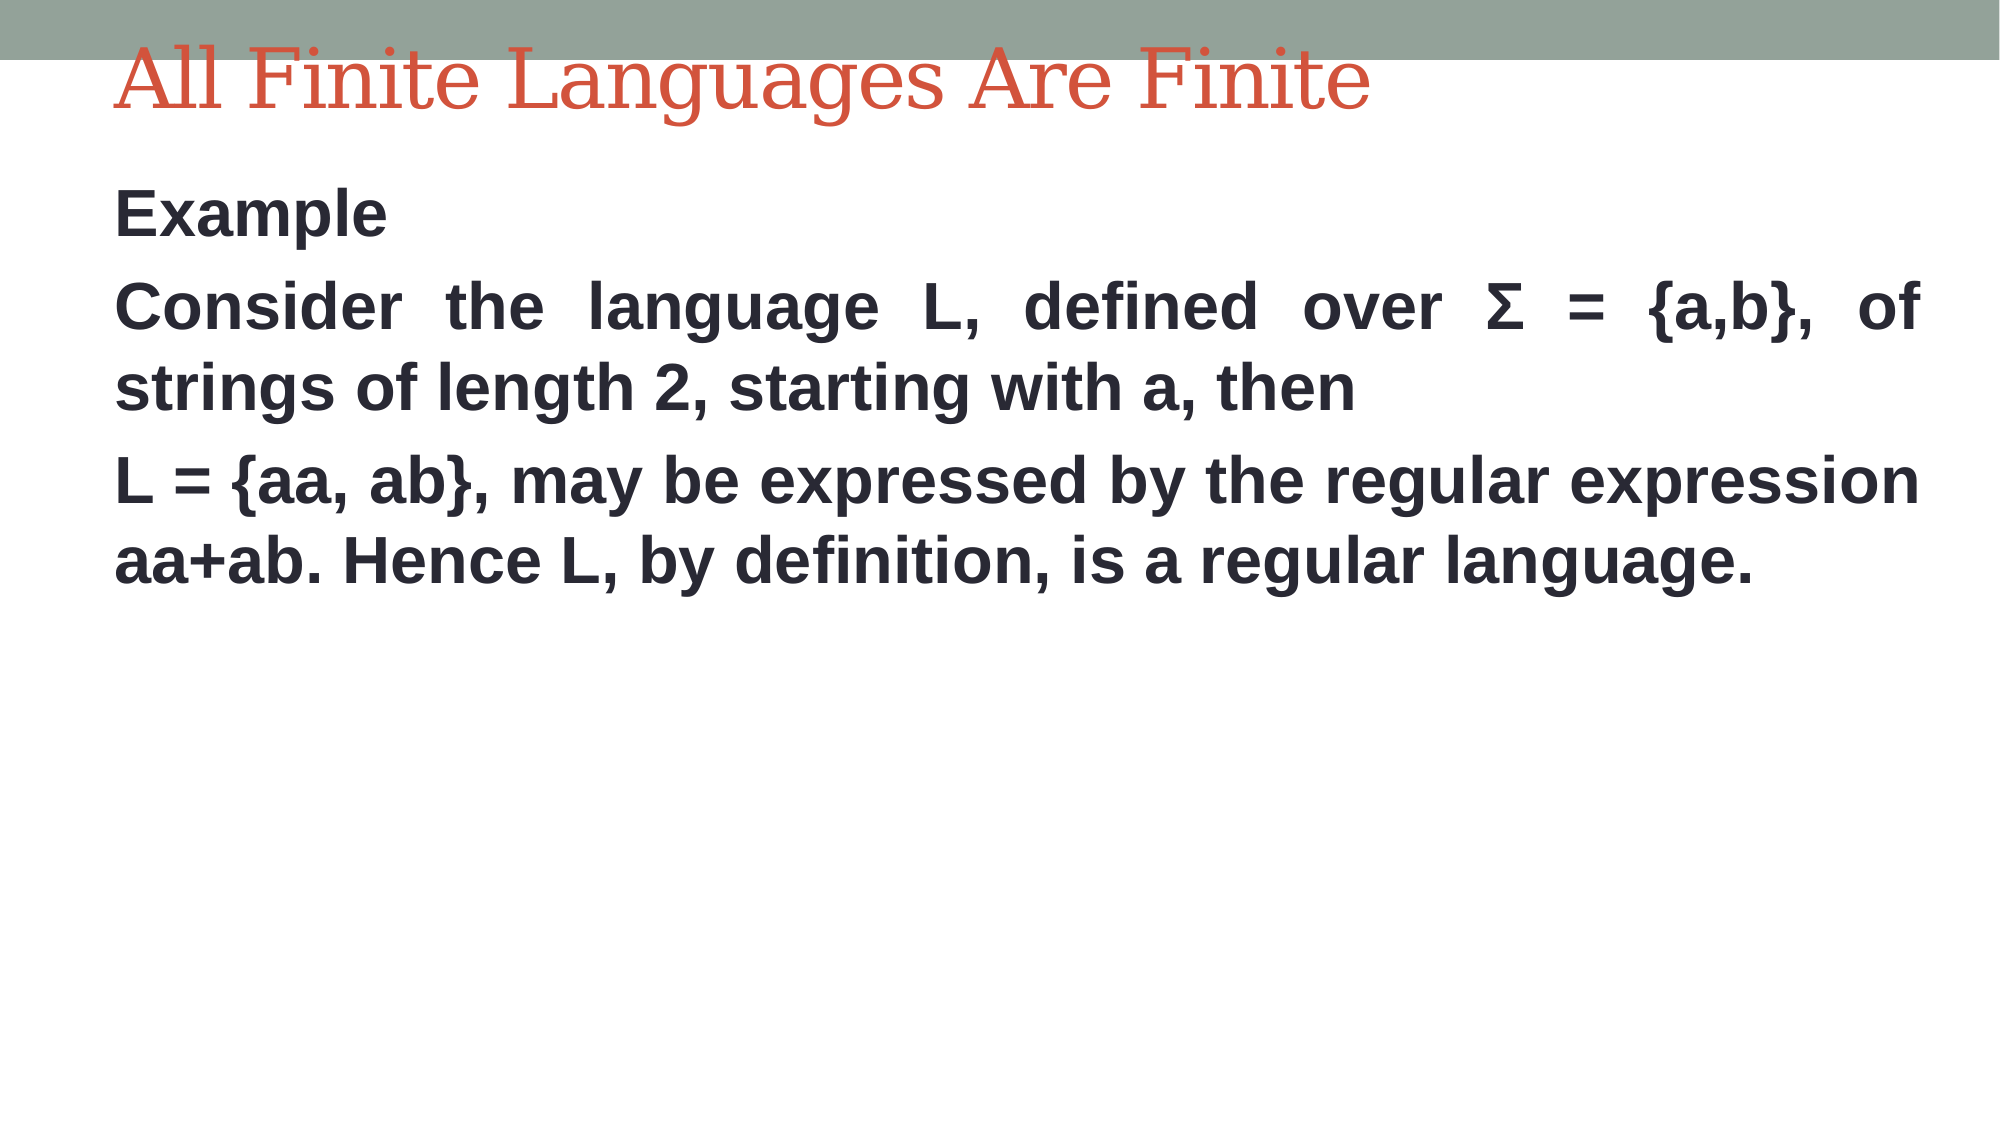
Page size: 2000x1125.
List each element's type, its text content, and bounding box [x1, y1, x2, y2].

list Example Consider the language L, defined over Σ = {a,b}, of strings of length 2, starting with a, then L = {aa, ab}, may be expressed by the regular expression aa+ab. Hence L, by definition, is a regular language. [99, 162, 1938, 638]
title All Finite Languages Are Finite [99, 0, 1867, 150]
